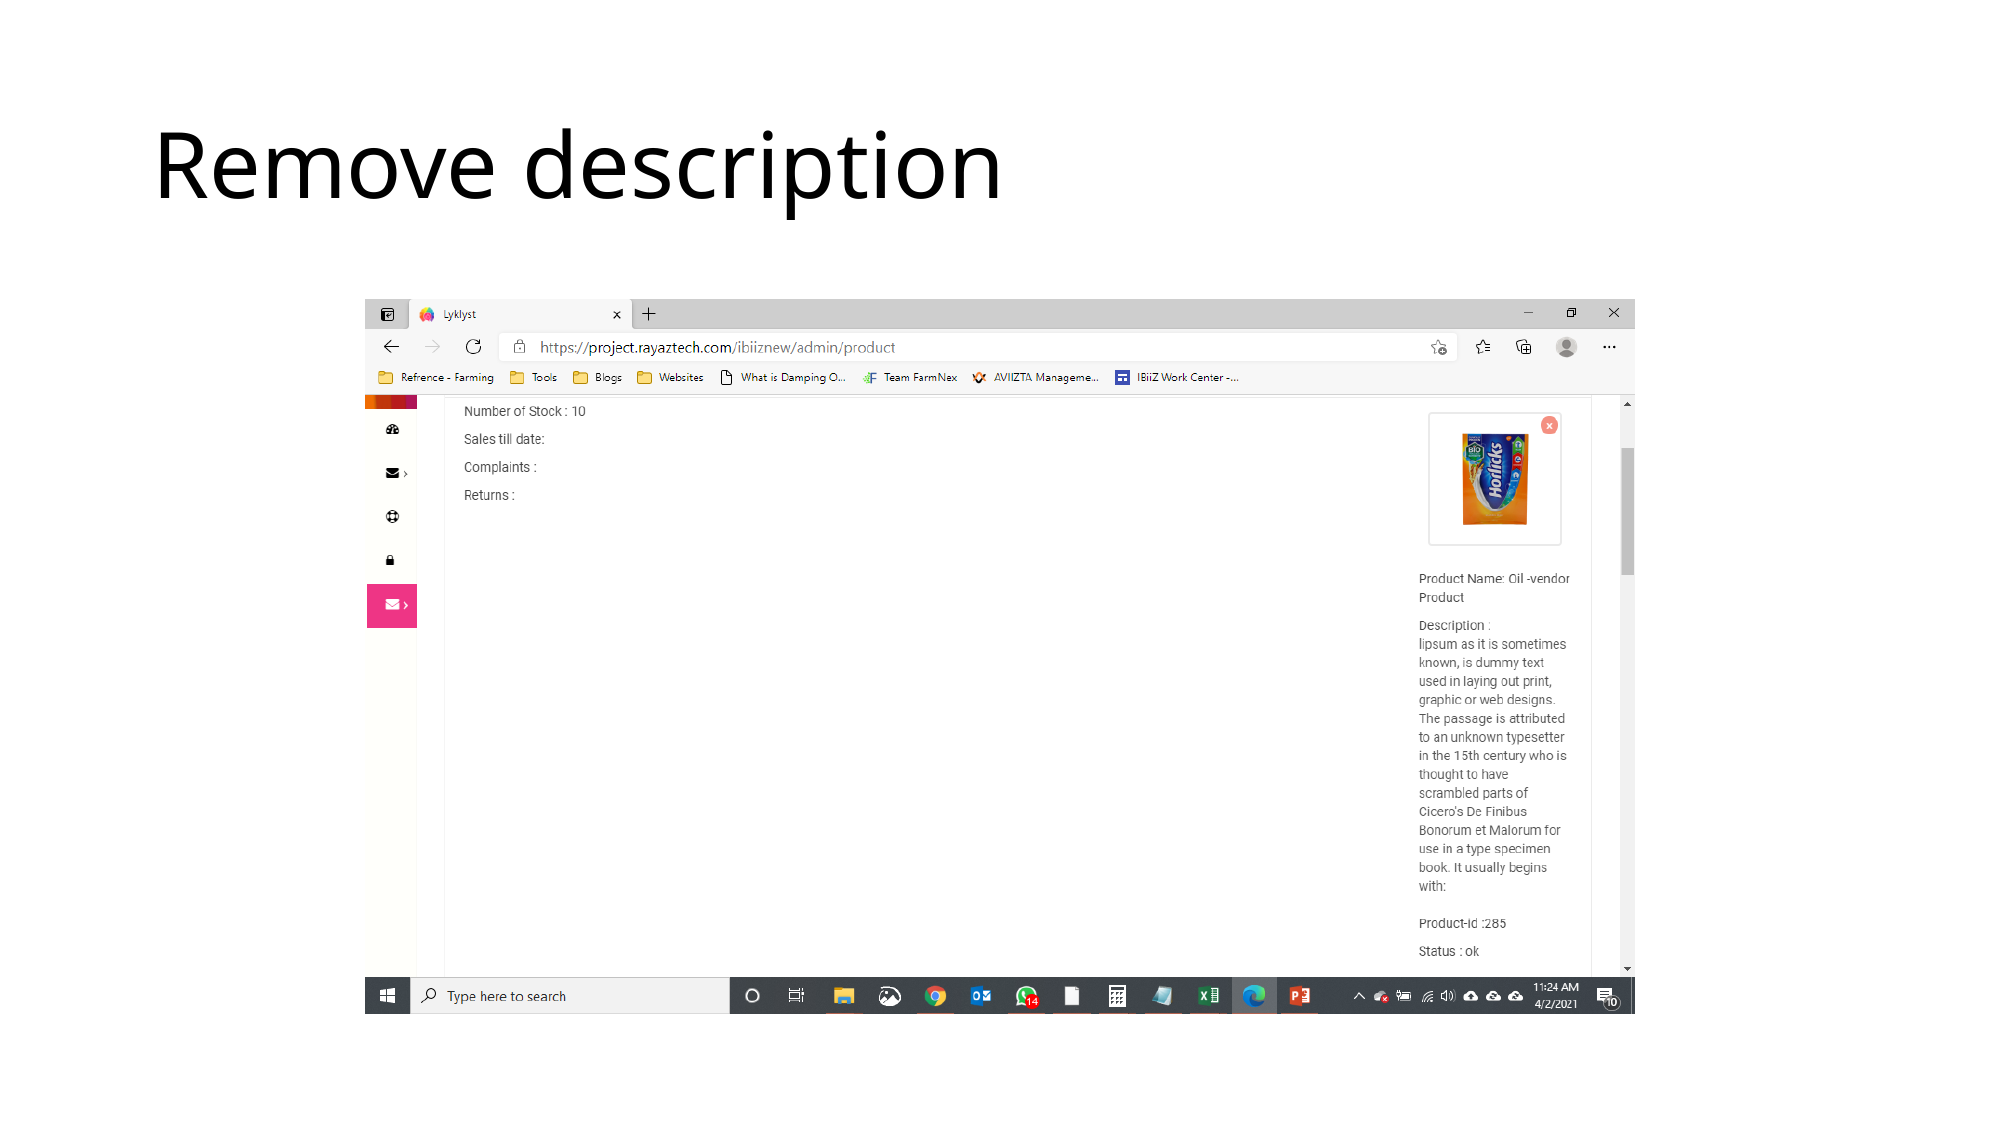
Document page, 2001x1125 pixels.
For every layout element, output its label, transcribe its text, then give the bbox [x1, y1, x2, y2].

title Remove description [137, 59, 1863, 278]
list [365, 299, 1635, 1014]
